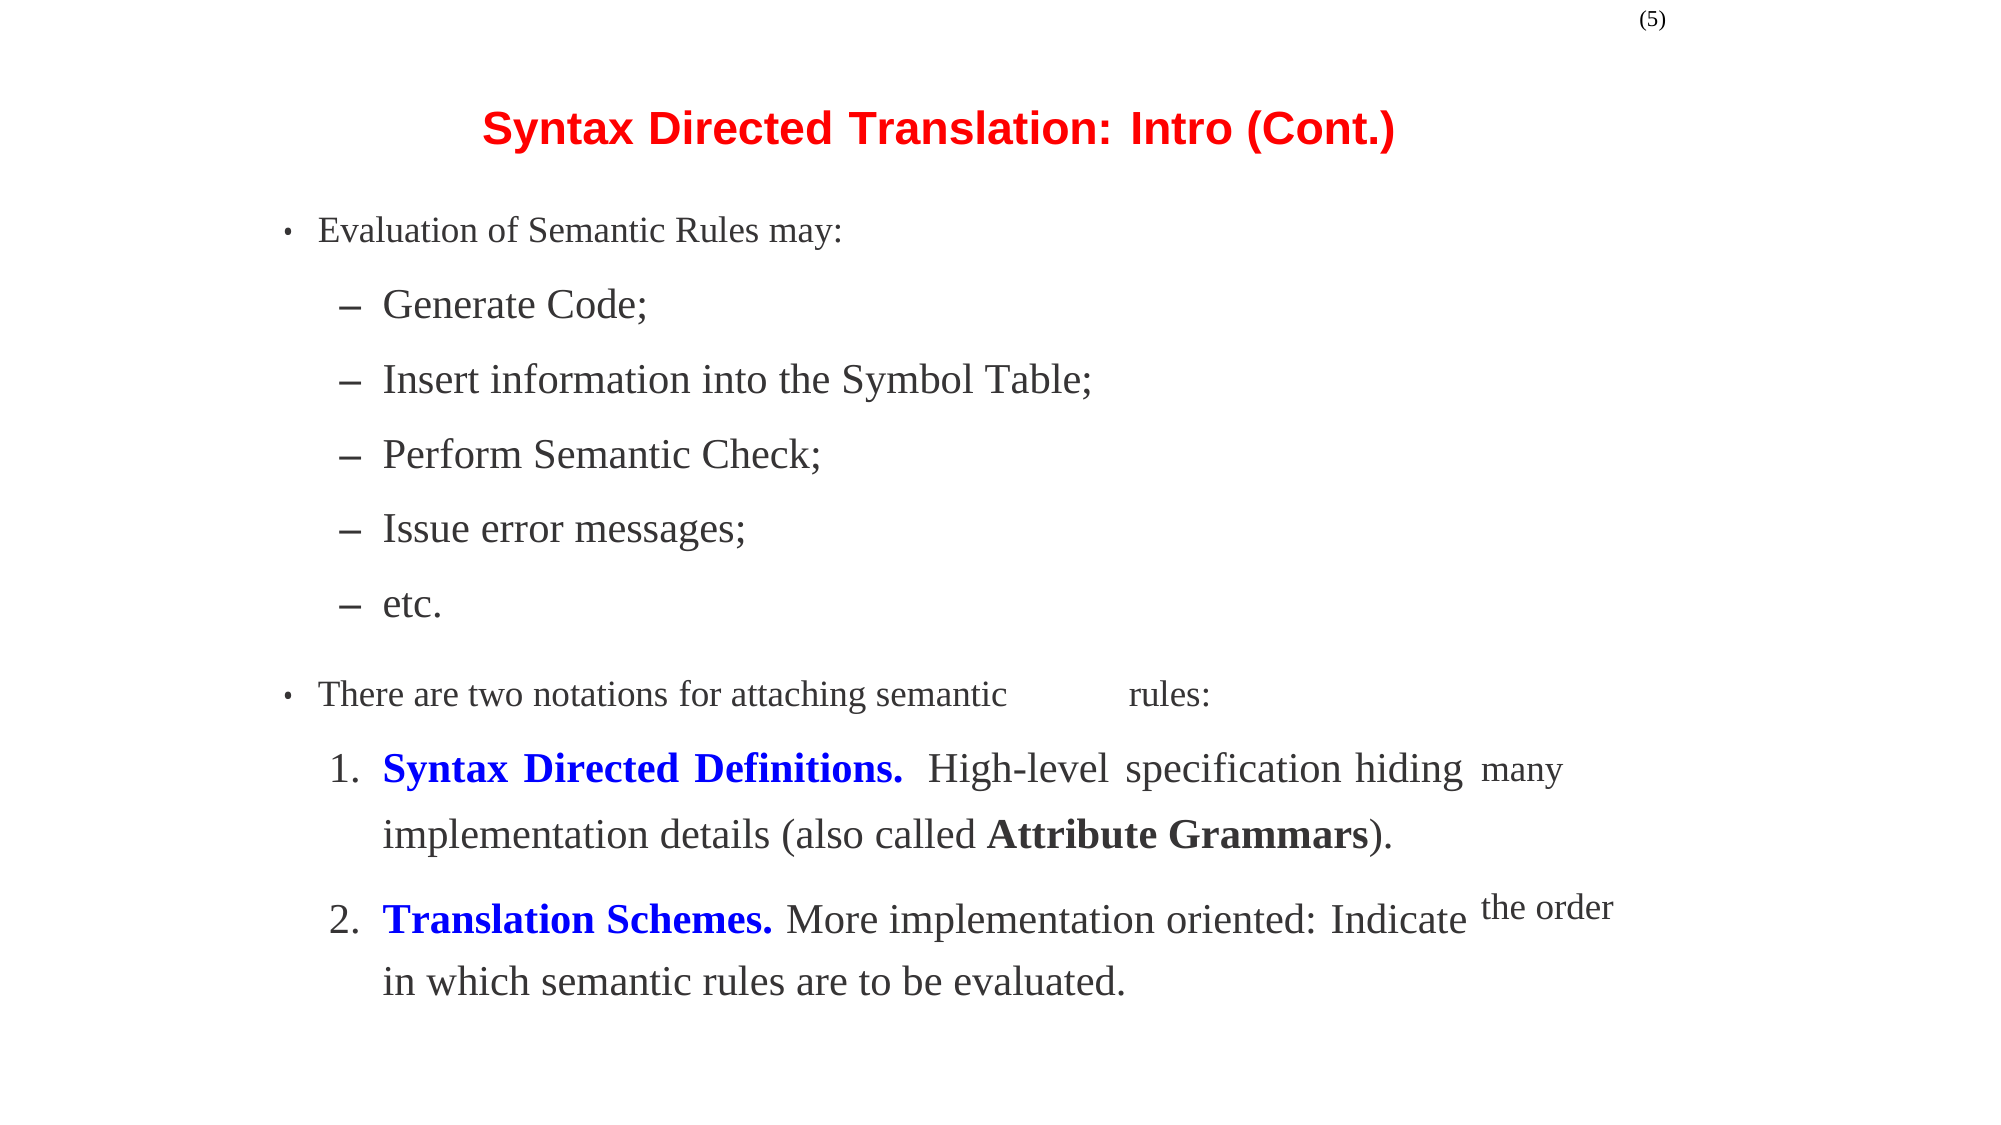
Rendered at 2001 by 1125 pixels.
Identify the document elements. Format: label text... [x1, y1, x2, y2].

text_box implementation details (also called Attribute Grammars). 2. Translation Schemes. More implementation oriented: Indicate in which semantic rules are to be evaluated. [327, 813, 1478, 999]
text_box Intro [1128, 105, 1243, 157]
text_box (5) [1637, 6, 1673, 34]
text_box rules: specification hiding [1123, 675, 1475, 798]
text_box • There are two notations for attaching semantic 1. Syntax Directed Definitions. High-level [277, 675, 1123, 798]
text_box Syntax Directed Translation: [480, 105, 1123, 157]
text_box • Evaluation of Semantic Rules may: – Generate Code; – Insert information into the Symbol Table; – Perform Semantic Check; – Issue error messages; – etc. [277, 212, 1102, 635]
text_box (Cont.) [1244, 105, 1407, 157]
text_box the order [1478, 889, 1643, 936]
text_box many [1479, 751, 1584, 798]
